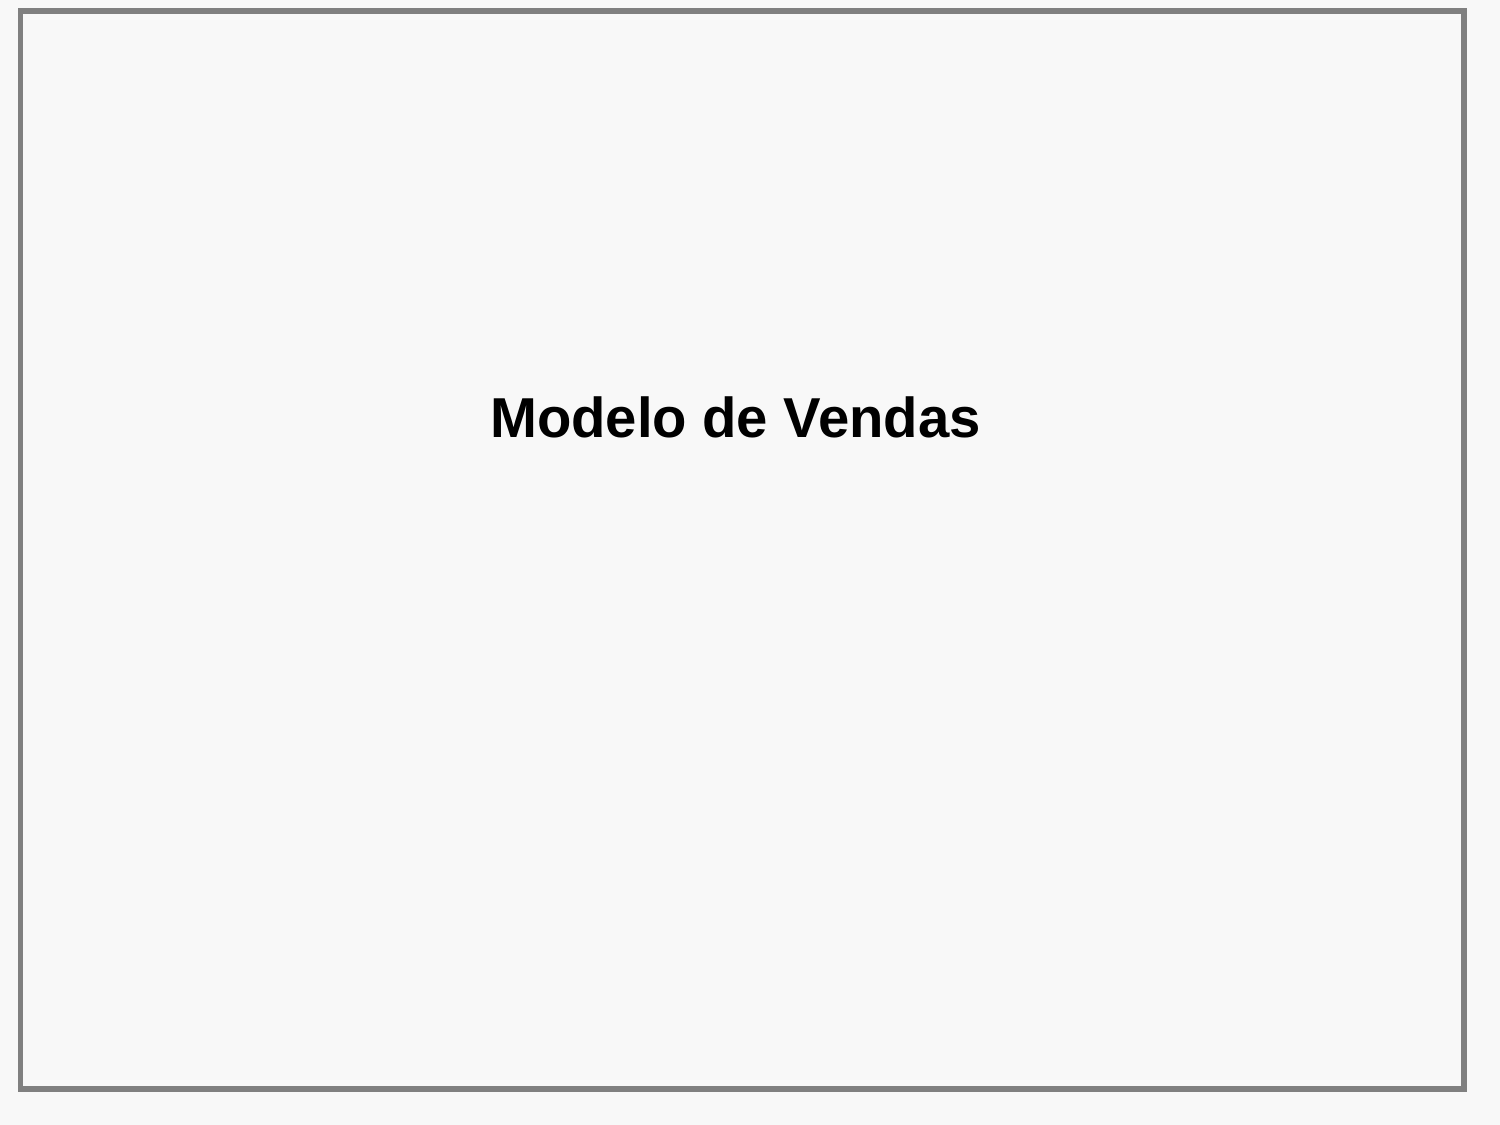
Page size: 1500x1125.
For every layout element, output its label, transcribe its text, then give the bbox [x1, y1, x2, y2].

text_box [20, 10, 1465, 1089]
text_box Modelo de Vendas [104, 124, 1368, 457]
